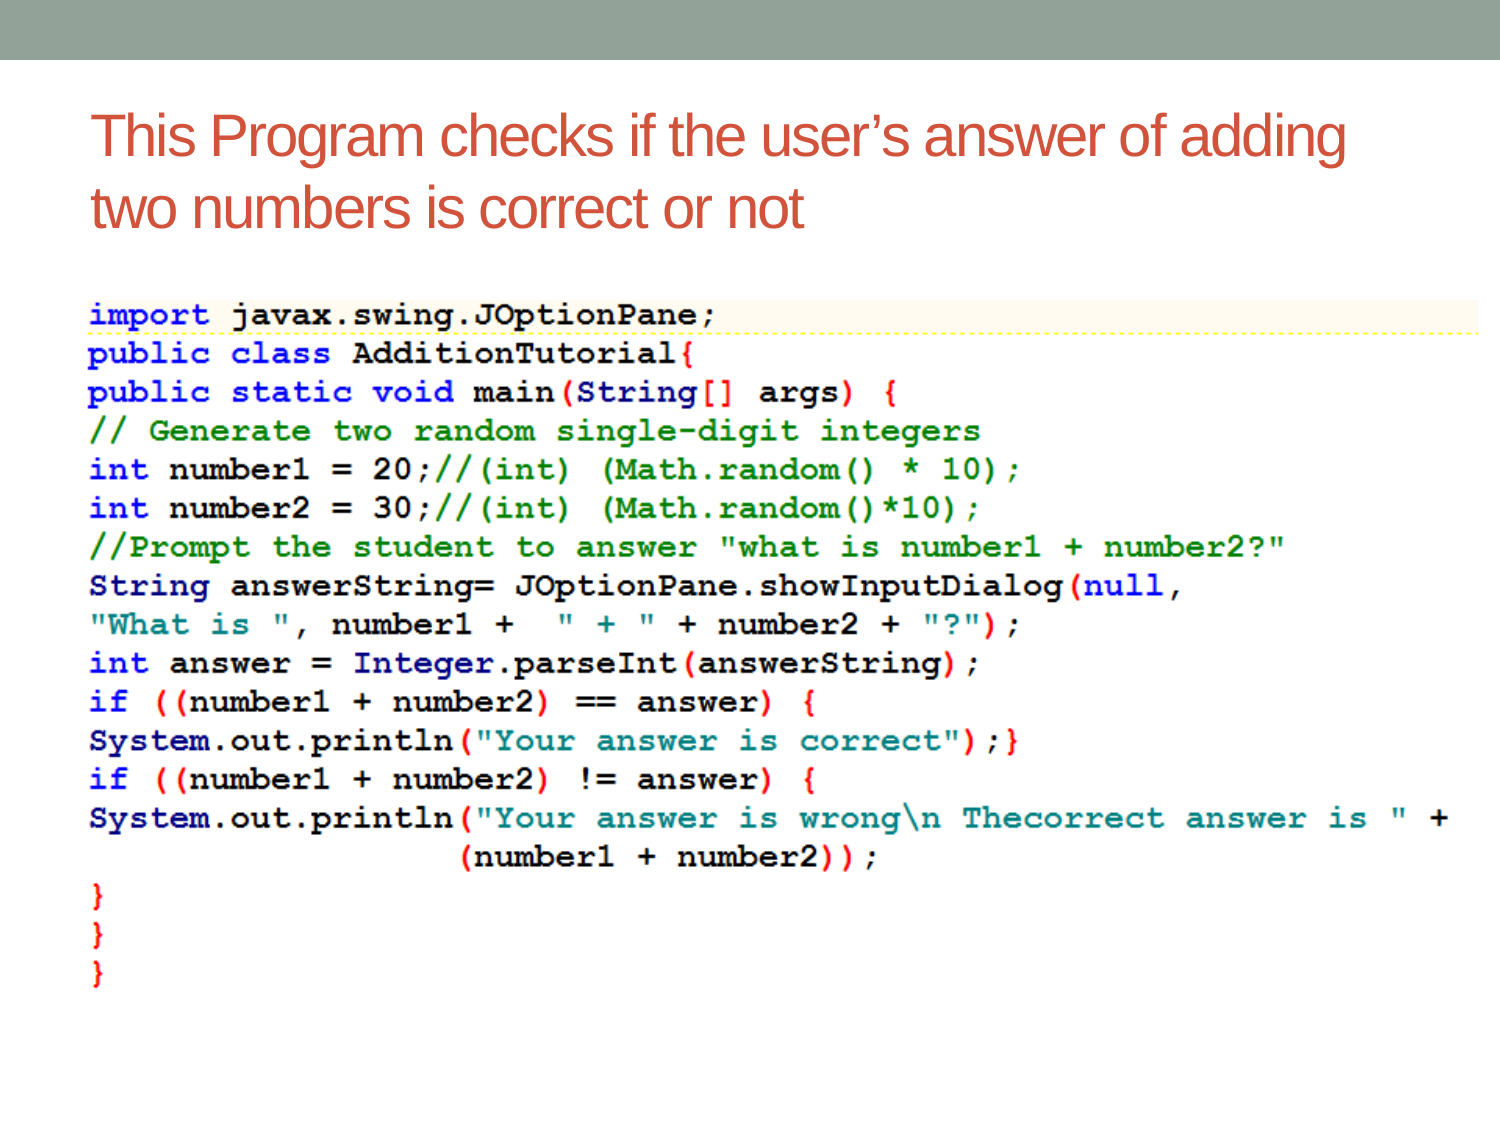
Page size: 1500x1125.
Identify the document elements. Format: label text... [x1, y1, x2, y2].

picture [74, 299, 1479, 999]
title This Program checks if the user’s answer of adding two numbers is correct or not [75, 87, 1425, 250]
